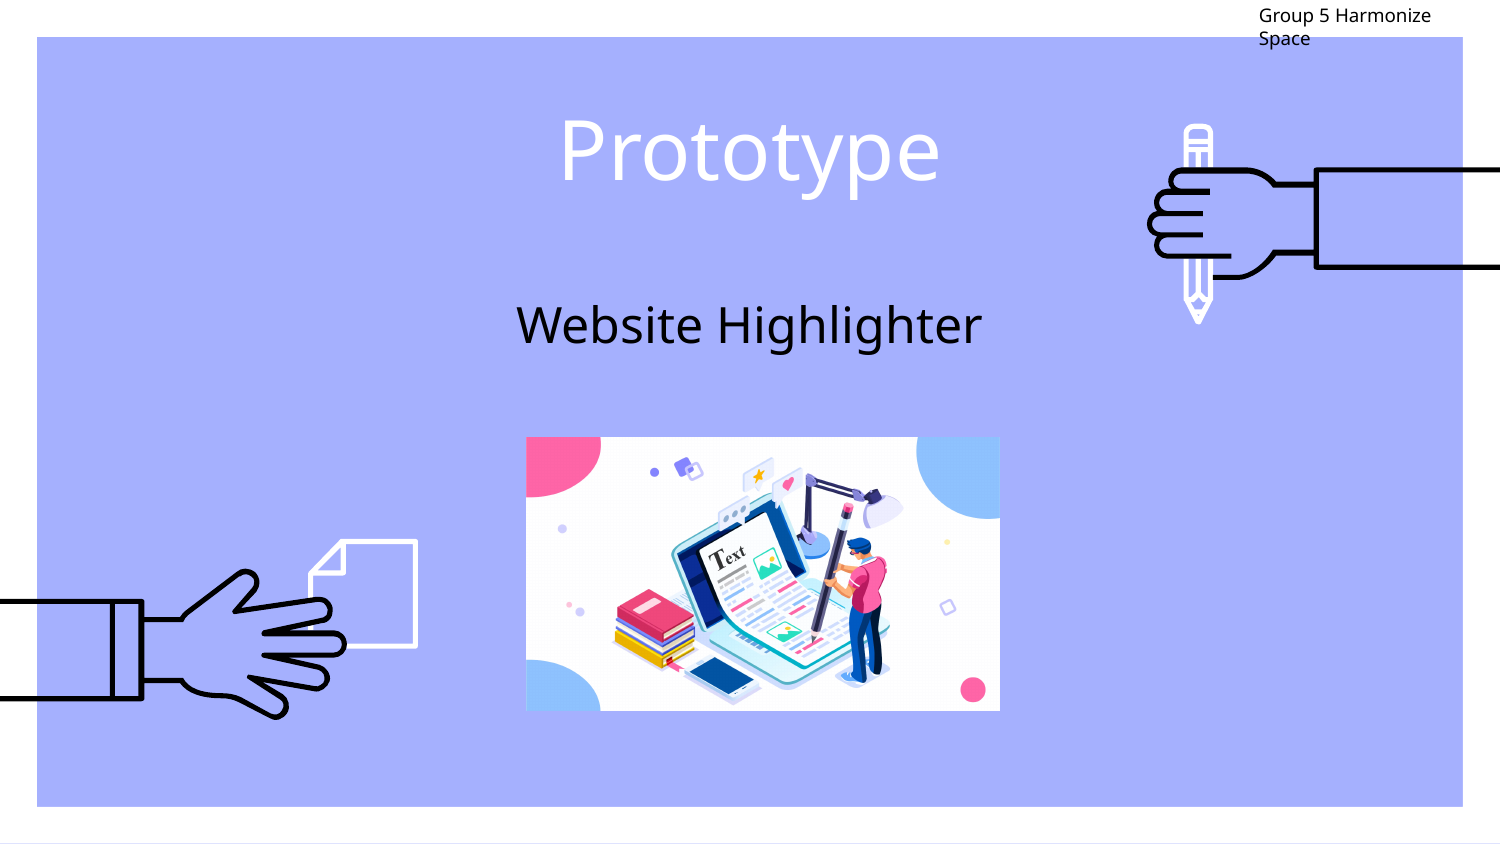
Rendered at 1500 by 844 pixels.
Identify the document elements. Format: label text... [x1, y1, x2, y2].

subtitle Website Highlighter [430, 278, 1070, 408]
title Prototype [430, 113, 1070, 213]
picture [526, 437, 1000, 712]
